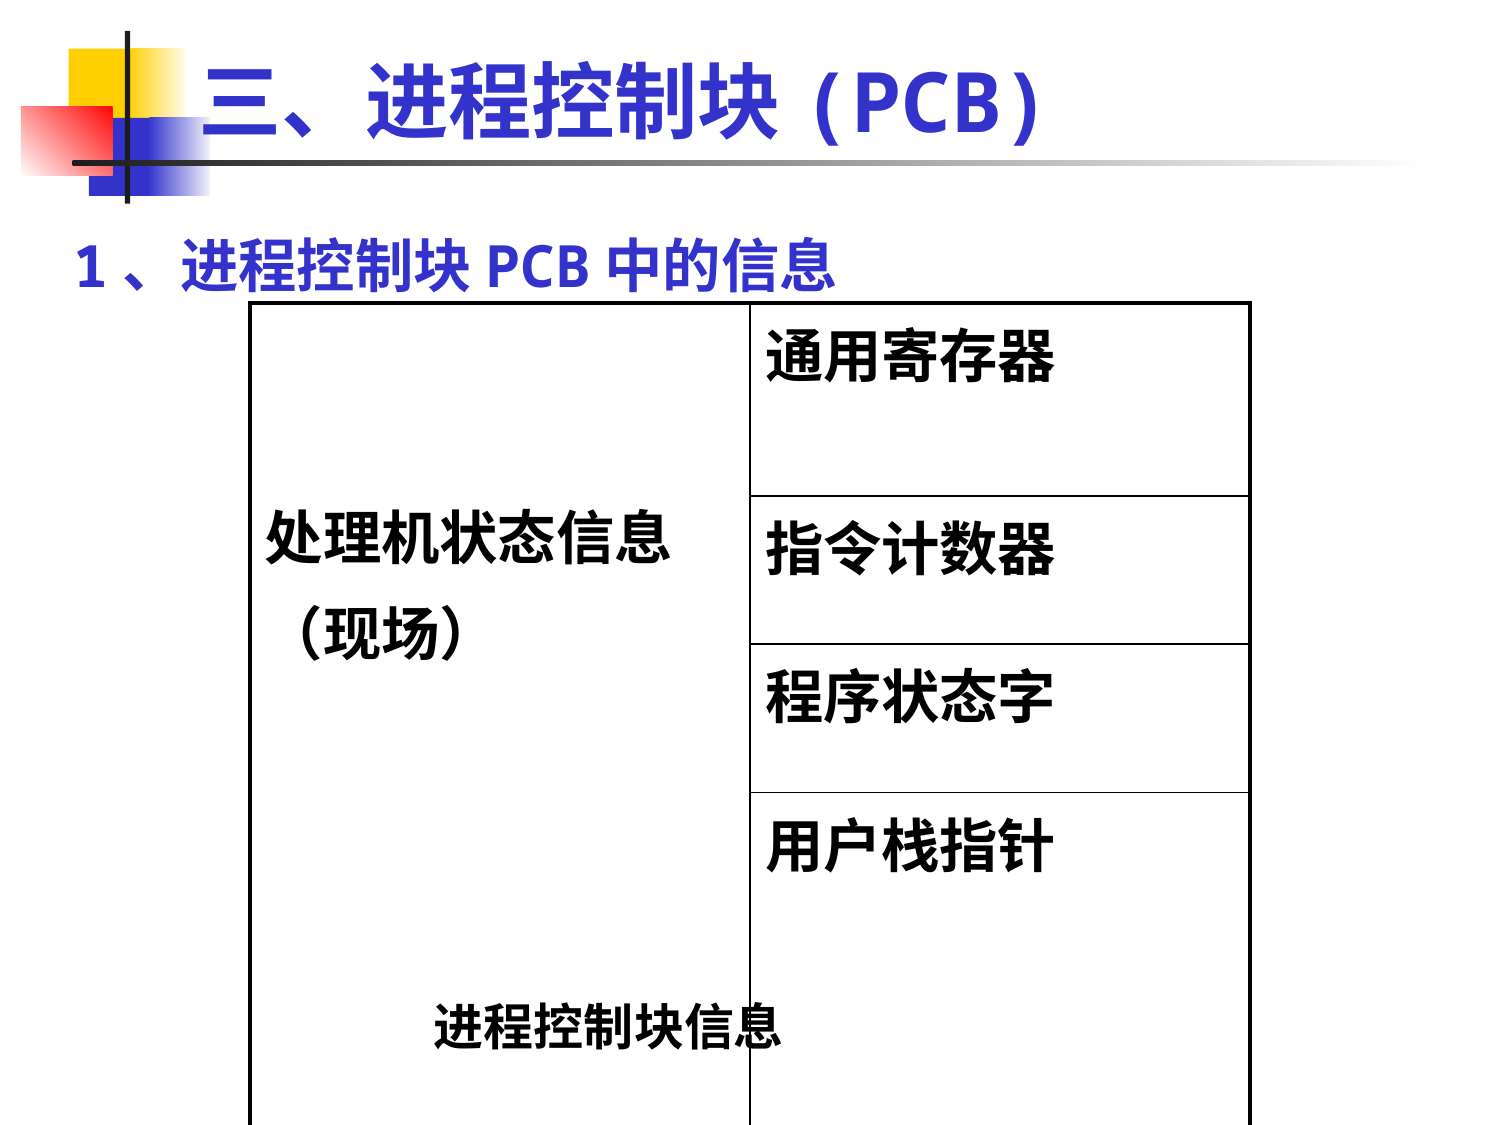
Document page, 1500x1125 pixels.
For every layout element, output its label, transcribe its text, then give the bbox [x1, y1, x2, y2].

text_box 三、进程控制块(PCB) [184, 31, 1341, 156]
table_cell 用户栈指针 [751, 793, 1248, 1125]
table_cell 指令计数器 [751, 497, 1248, 643]
text_box 进程控制块信息 [419, 987, 999, 1060]
table_cell 程序状态字 [751, 645, 1248, 792]
table_header 处理机状态信息 （现场） [252, 307, 749, 1125]
table_header 通用寄存器 [751, 305, 1248, 495]
text_box 1、进程控制块PCB中的信息 [58, 207, 853, 307]
